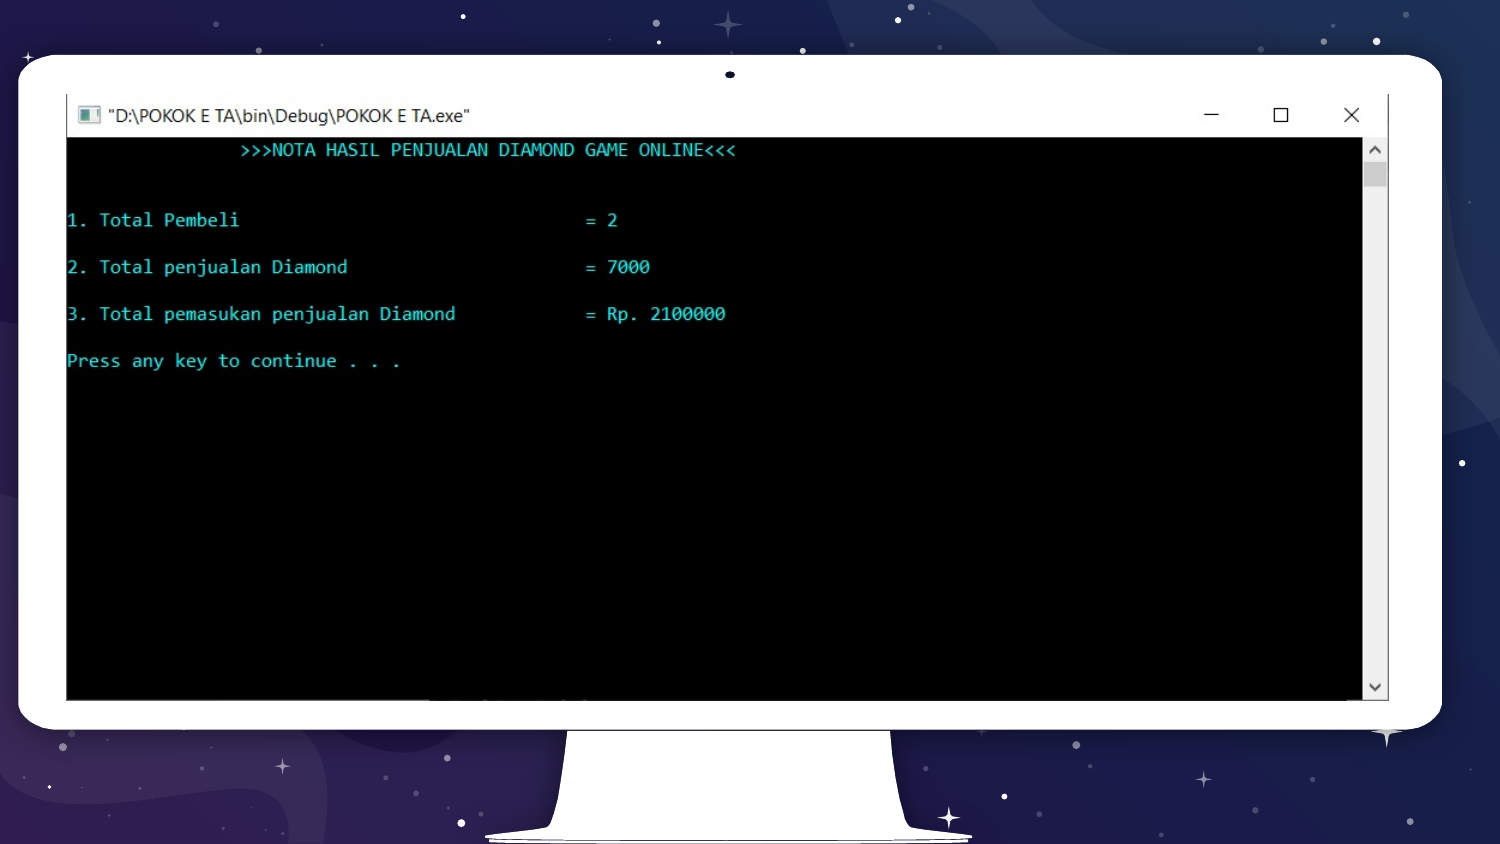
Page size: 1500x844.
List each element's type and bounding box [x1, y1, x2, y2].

text_box [18, 54, 1443, 844]
picture [66, 93, 1389, 702]
